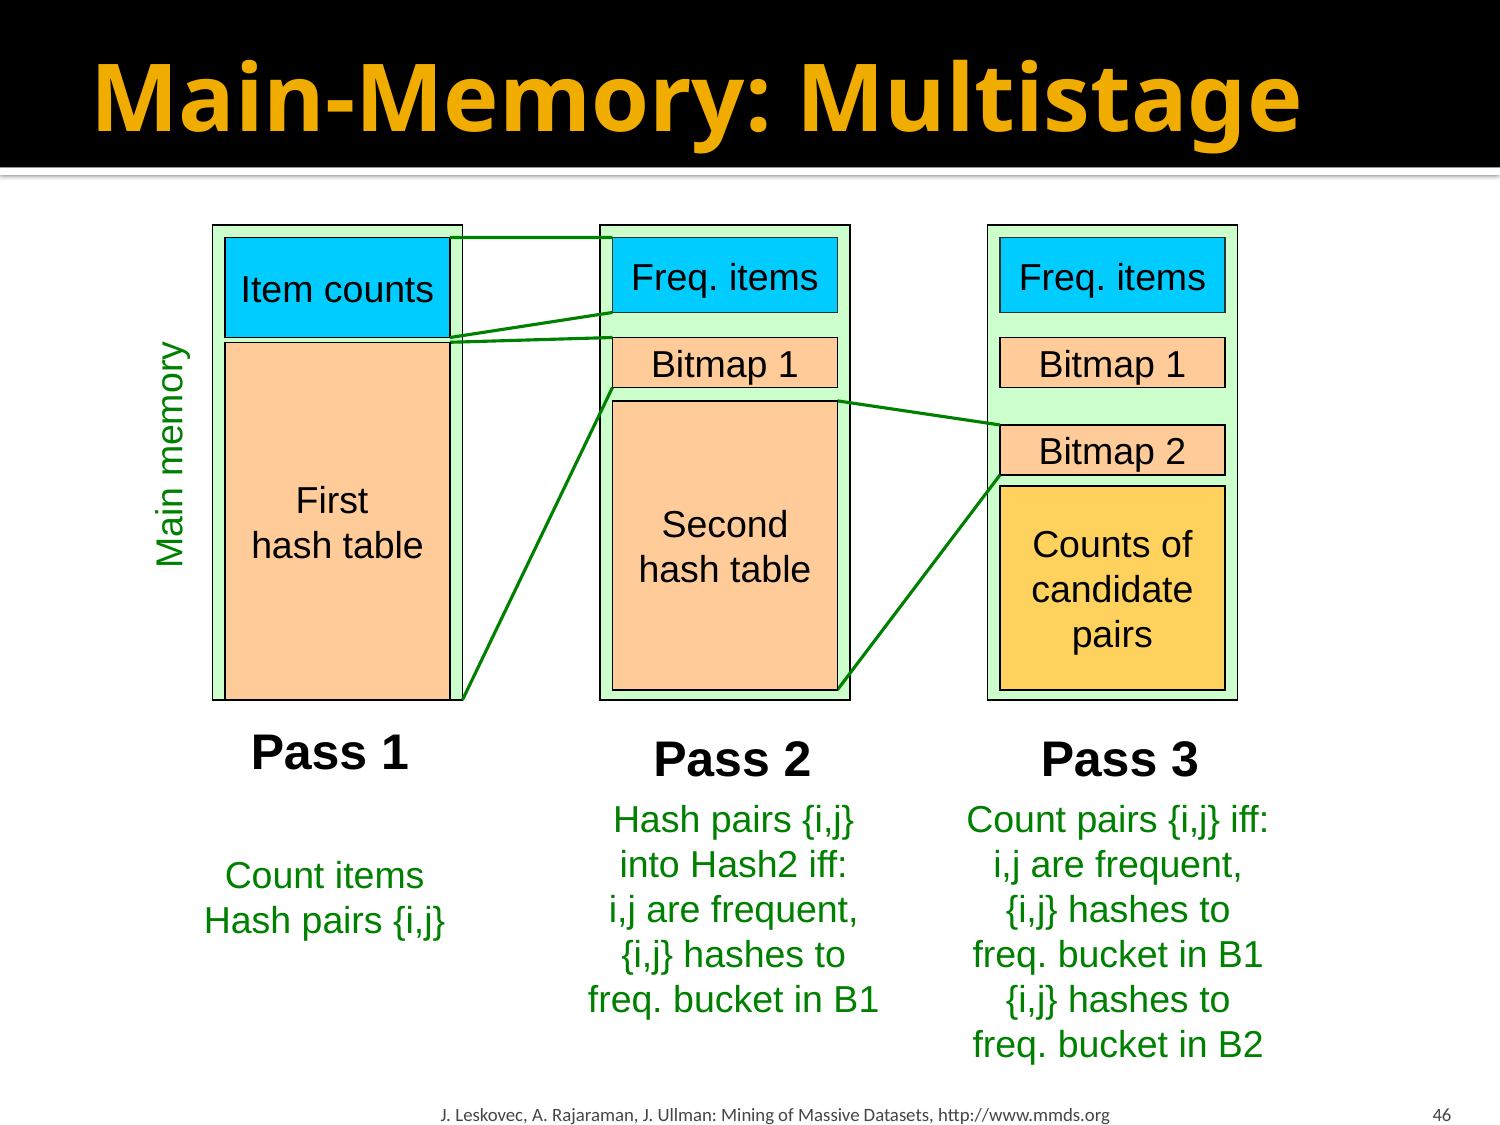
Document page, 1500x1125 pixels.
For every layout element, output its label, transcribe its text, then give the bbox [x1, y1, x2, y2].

text_box Freq. items [999, 237, 1225, 313]
title Main-Memory: Multistage [75, 24, 1425, 163]
text_box Main memory [137, 326, 198, 584]
text_box Count items Hash pairs {i,j} [189, 843, 461, 949]
text_box [600, 224, 850, 700]
text_box Hash pairs {i,j} into Hash2 iff: i,j are frequent, {i,j} hashes to freq. bucket in B1 [573, 787, 895, 1027]
text_box Bitmap 1 [999, 337, 1225, 388]
text_box Item counts [224, 237, 450, 338]
footer J. Leskovec, A. Rajaraman, J. Ullman: Mining of Massive Datasets, http://www.mmds.org [433, 1080, 1337, 1125]
text_box Pass 1 [236, 712, 425, 788]
text_box Counts of candidate pairs [999, 486, 1225, 690]
text_box Freq. items [612, 237, 838, 313]
text_box Bitmap 1 [612, 337, 838, 388]
text_box Bitmap 2 [999, 425, 1225, 475]
text_box First hash table [224, 342, 450, 700]
text_box Second hash table [612, 400, 838, 690]
text_box Pass 2 [638, 719, 827, 787]
text_box Count pairs {i,j} iff: i,j are frequent, {i,j} hashes to freq. bucket in B1 {i,j} hashes to freq. bucket in B2 [951, 787, 1285, 1072]
text_box Pass 3 [1026, 719, 1215, 787]
text_box First hash table [212, 224, 463, 700]
text_box [987, 224, 1238, 700]
slide_number 46 [1345, 1080, 1467, 1125]
